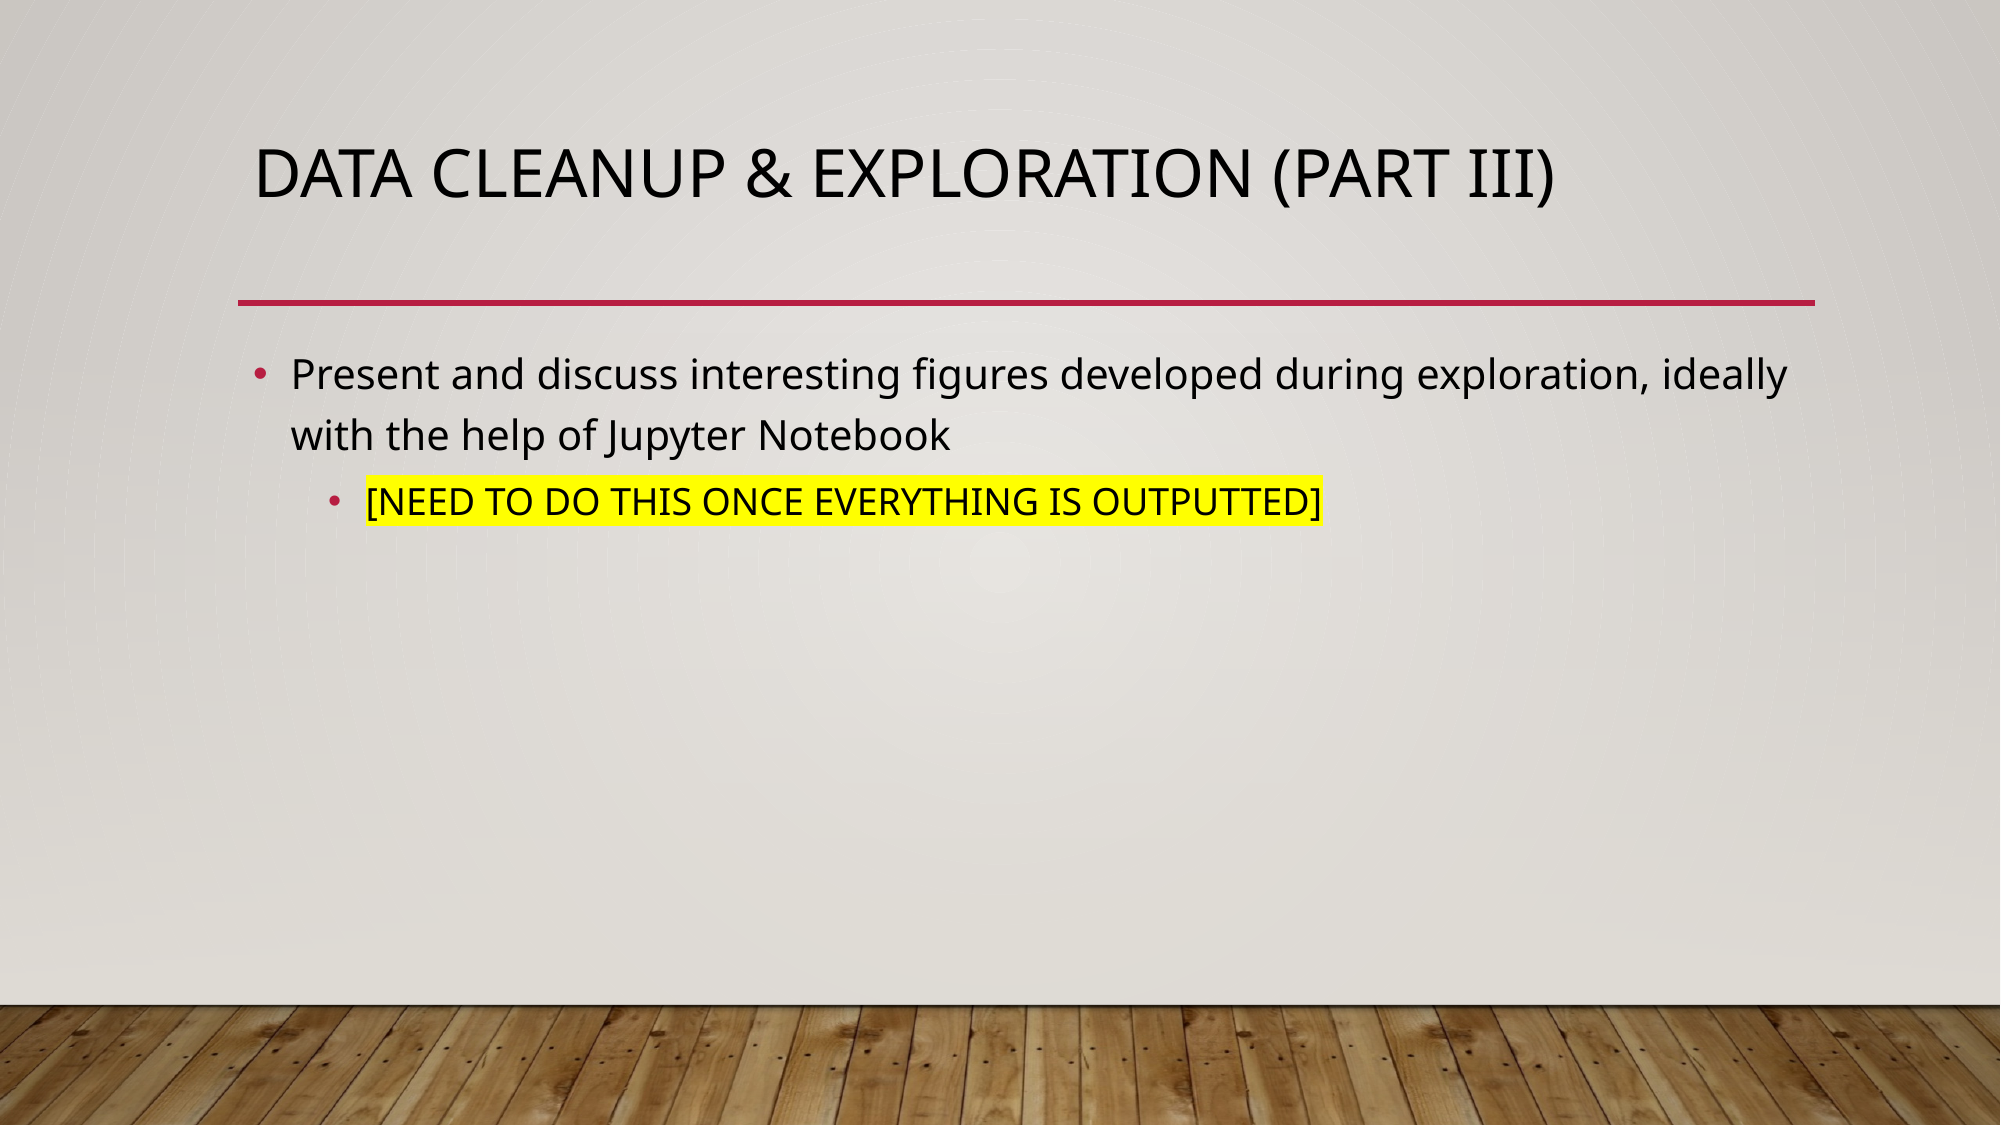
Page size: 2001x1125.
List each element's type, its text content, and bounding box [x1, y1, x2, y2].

list Present and discuss interesting figures developed during exploration, ideally with the help of Jupyter Notebook [NEED TO DO THIS ONCE EVERYTHING IS OUTPUTTED] [238, 330, 1814, 897]
title Data Cleanup & Exploration (PART iII) [238, 131, 1814, 305]
picture [0, 1005, 2000, 1125]
